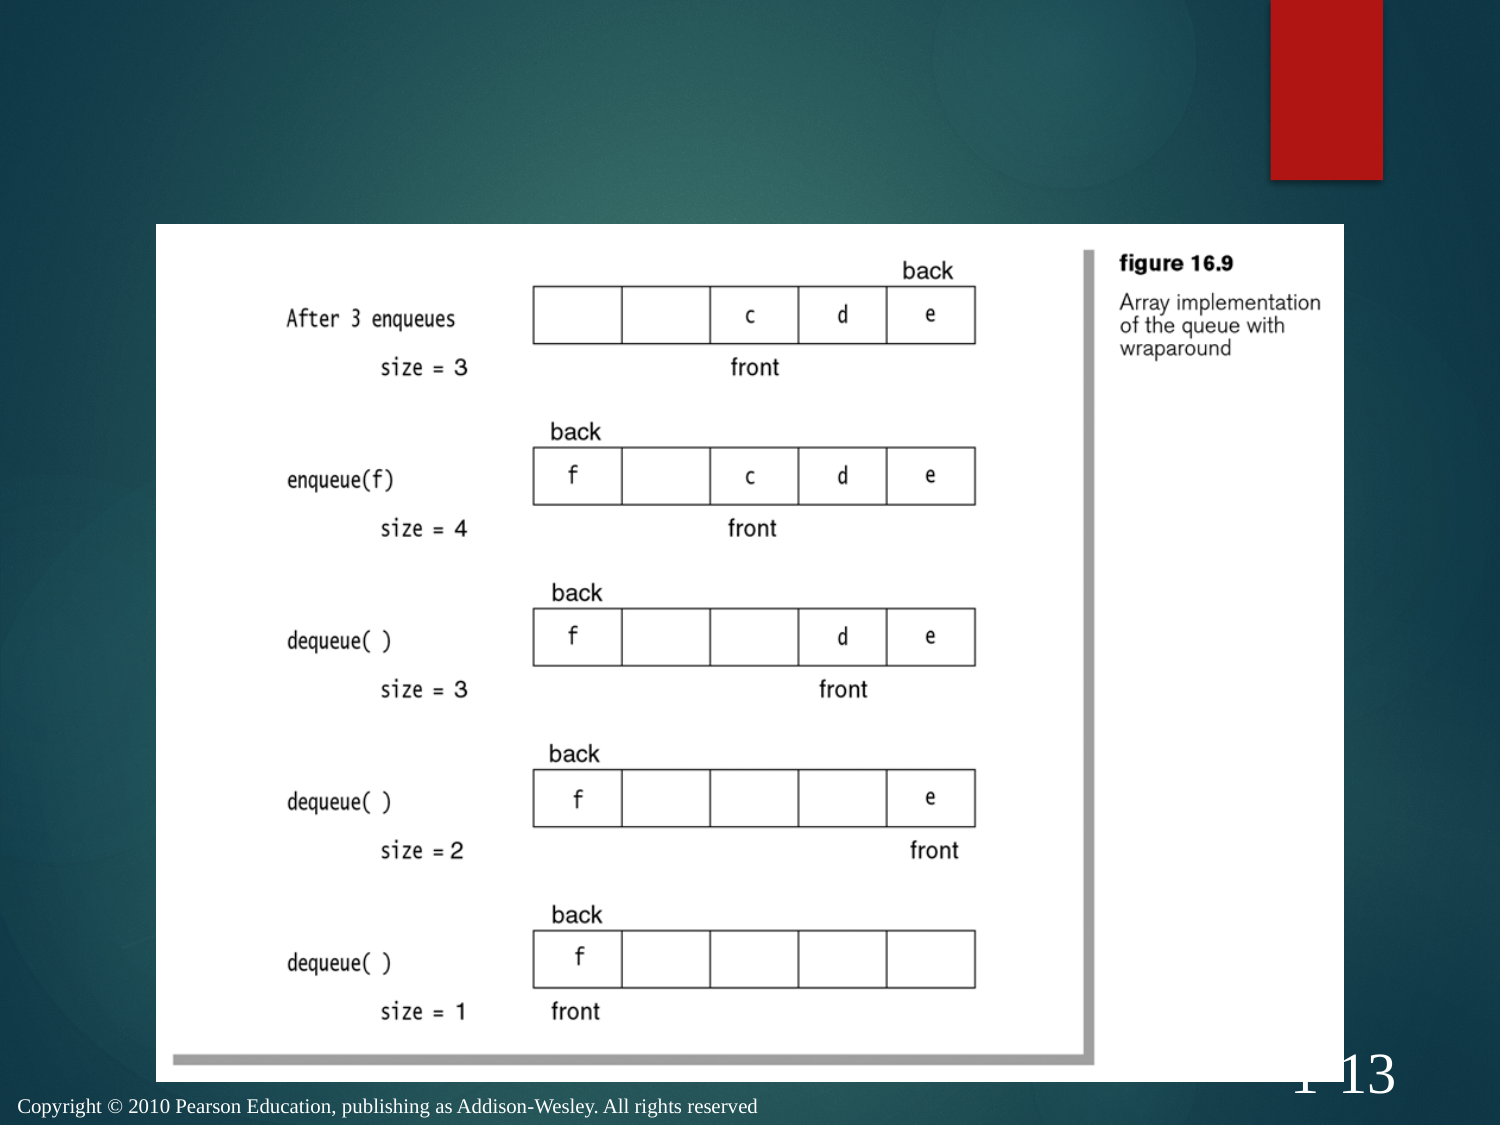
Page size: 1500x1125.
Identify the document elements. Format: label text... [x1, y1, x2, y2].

picture [155, 224, 1344, 1082]
slide_number 1-13 [1187, 1037, 1500, 1113]
